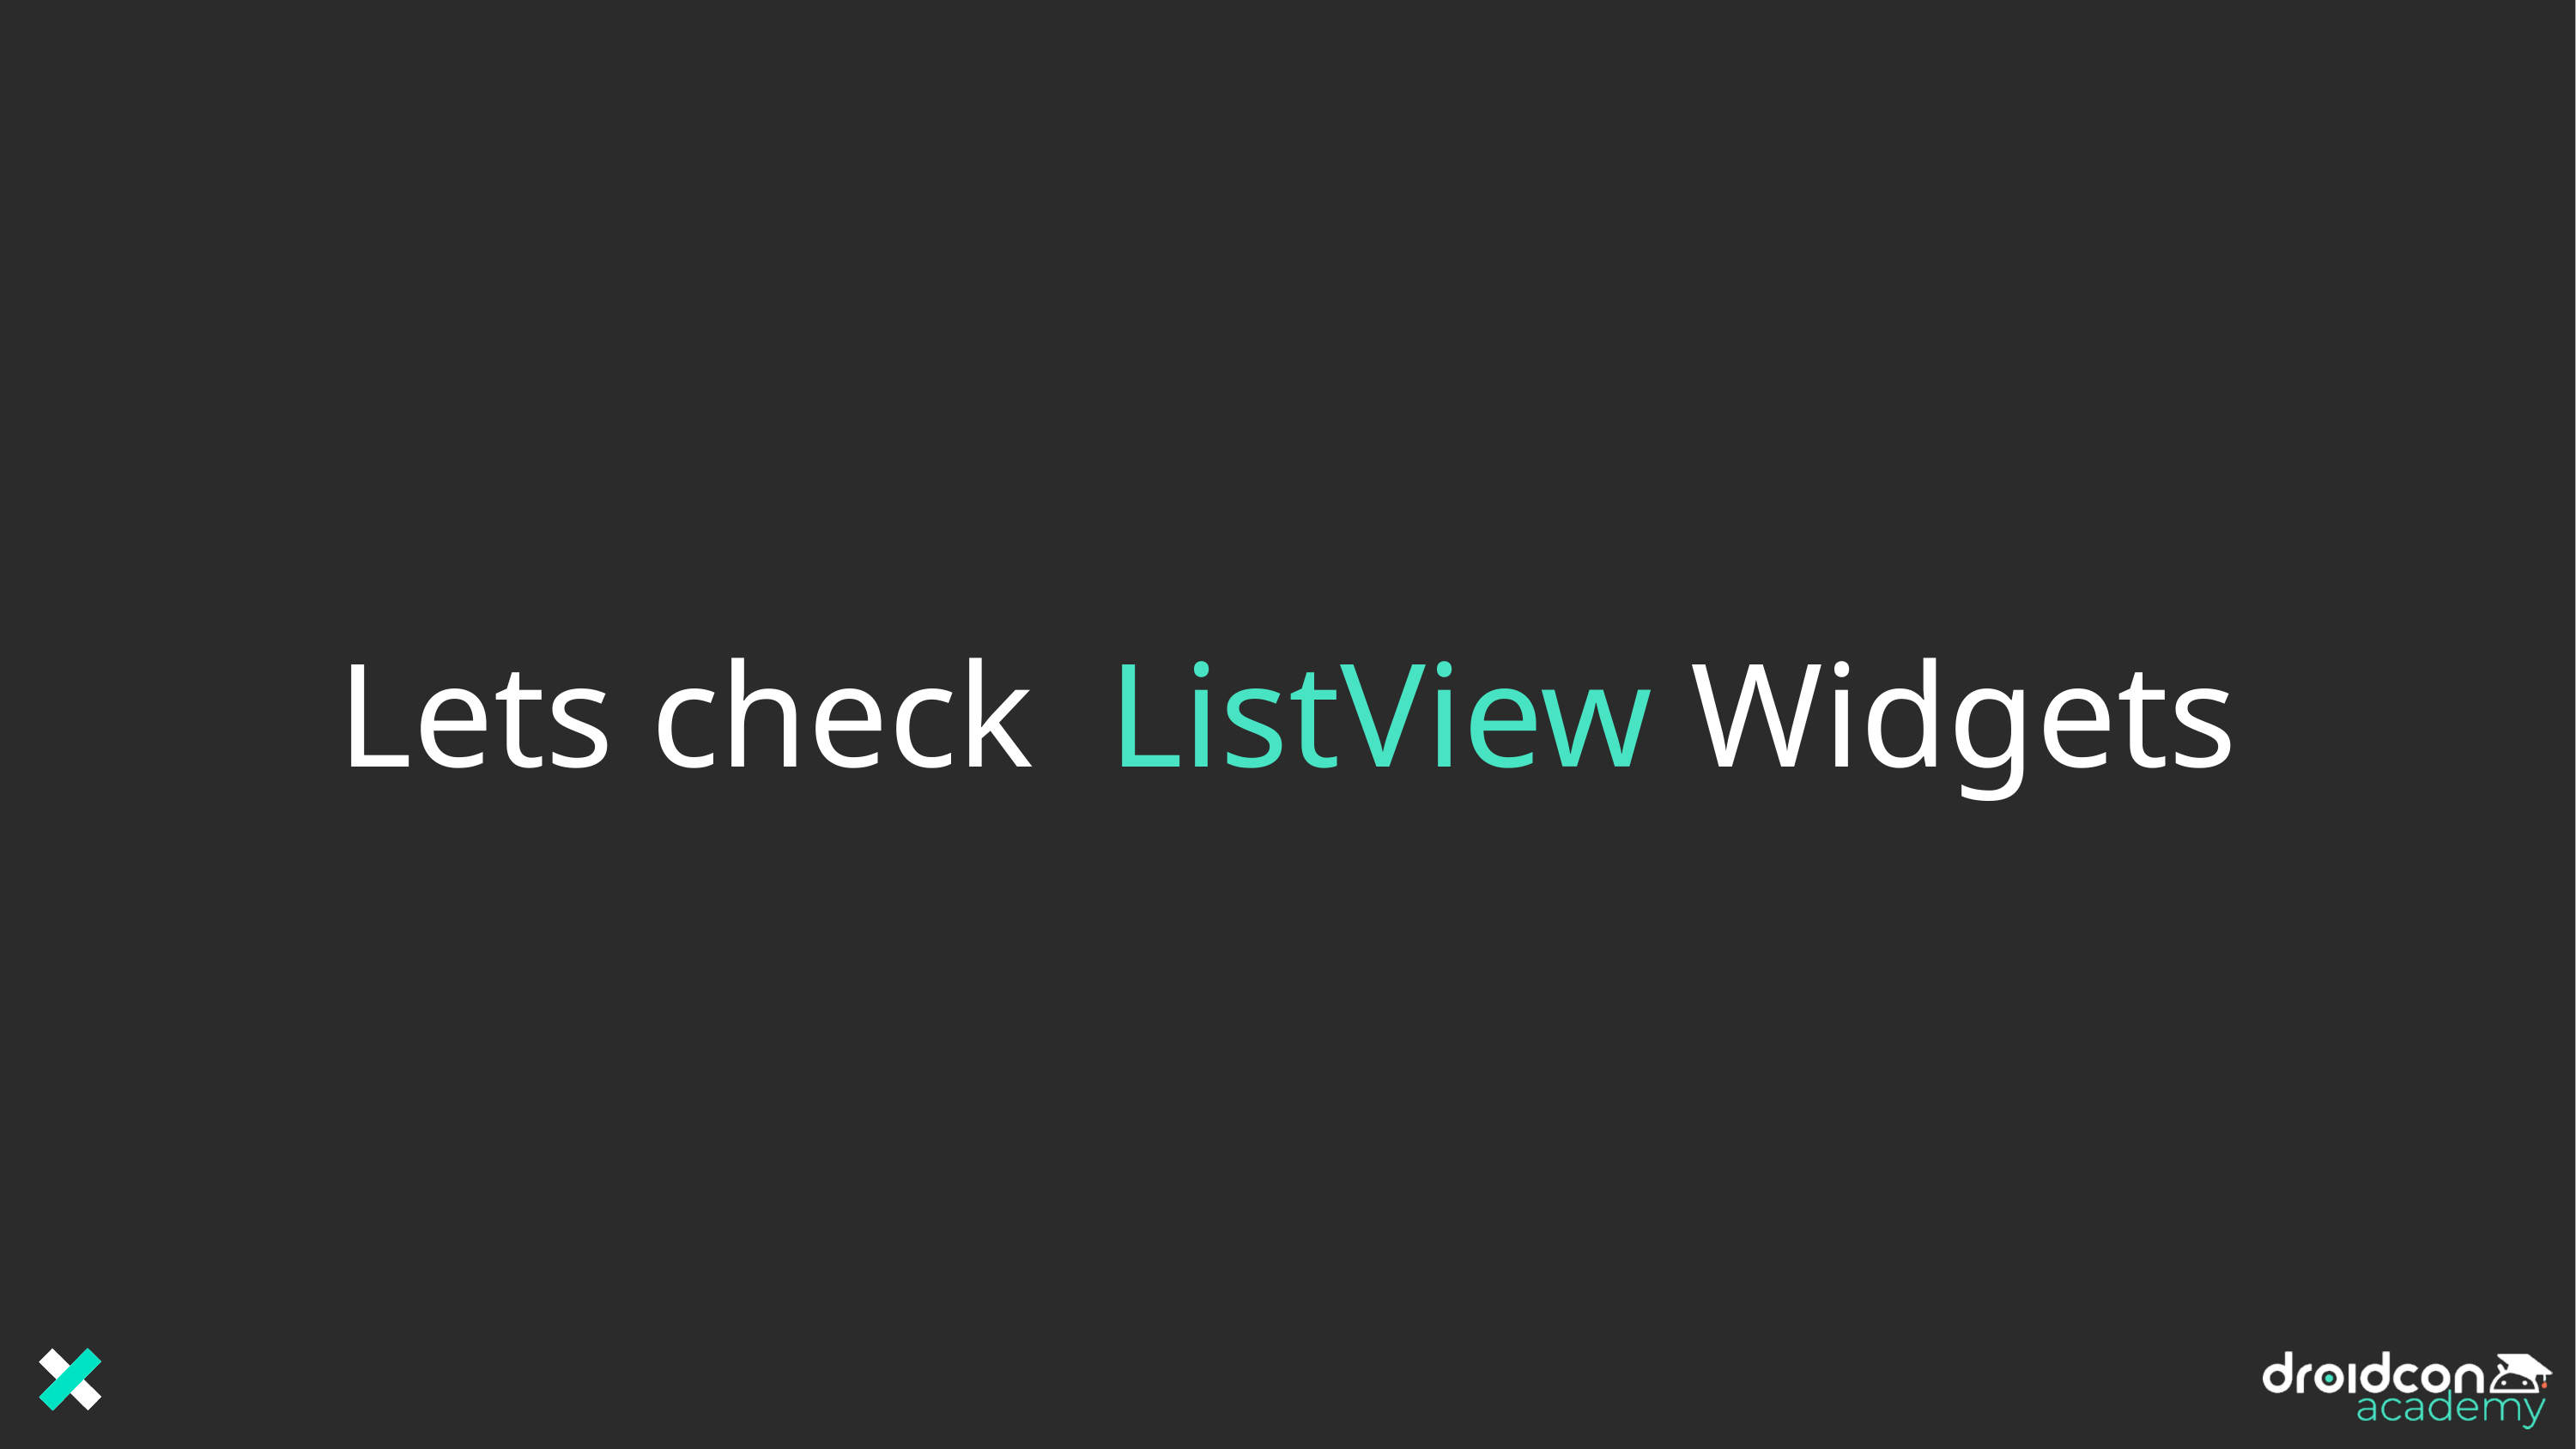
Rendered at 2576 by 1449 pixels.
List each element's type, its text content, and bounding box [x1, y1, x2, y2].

picture [2263, 1351, 2553, 1429]
list Lets check ListView Widgets [118, 617, 2457, 832]
